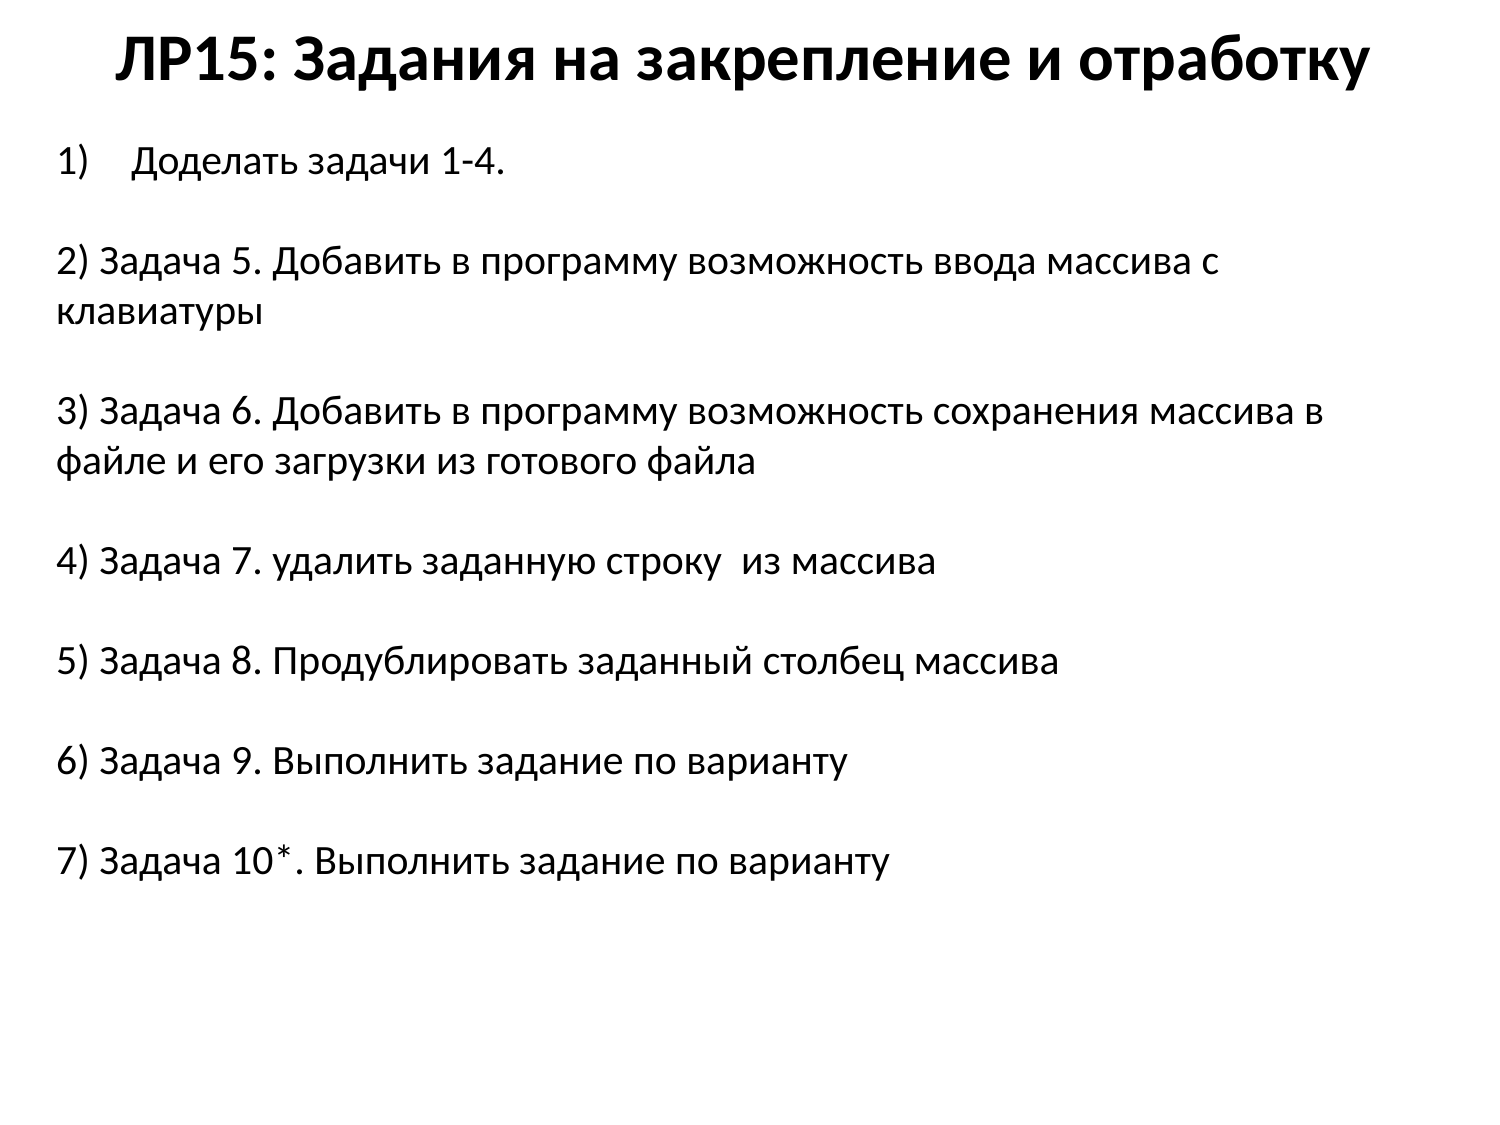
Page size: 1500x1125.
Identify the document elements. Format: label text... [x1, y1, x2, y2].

text_box Доделать задачи 1-4. 2) Задача 5. Добавить в программу возможность ввода массива с клавиатуры 3) Задача 6. Добавить в программу возможность сохранения массива в файле и его загрузки из готового файла 4) Задача 7. удалить заданную строку из массива 5) Задача 8. Продублировать заданный столбец массива 6) Задача 9. Выполнить задание по варианту 7) Задача 10*. Выполнить задание по варианту [41, 125, 1444, 991]
title ЛР15: Задания на закрепление и отработку [29, 19, 1459, 88]
